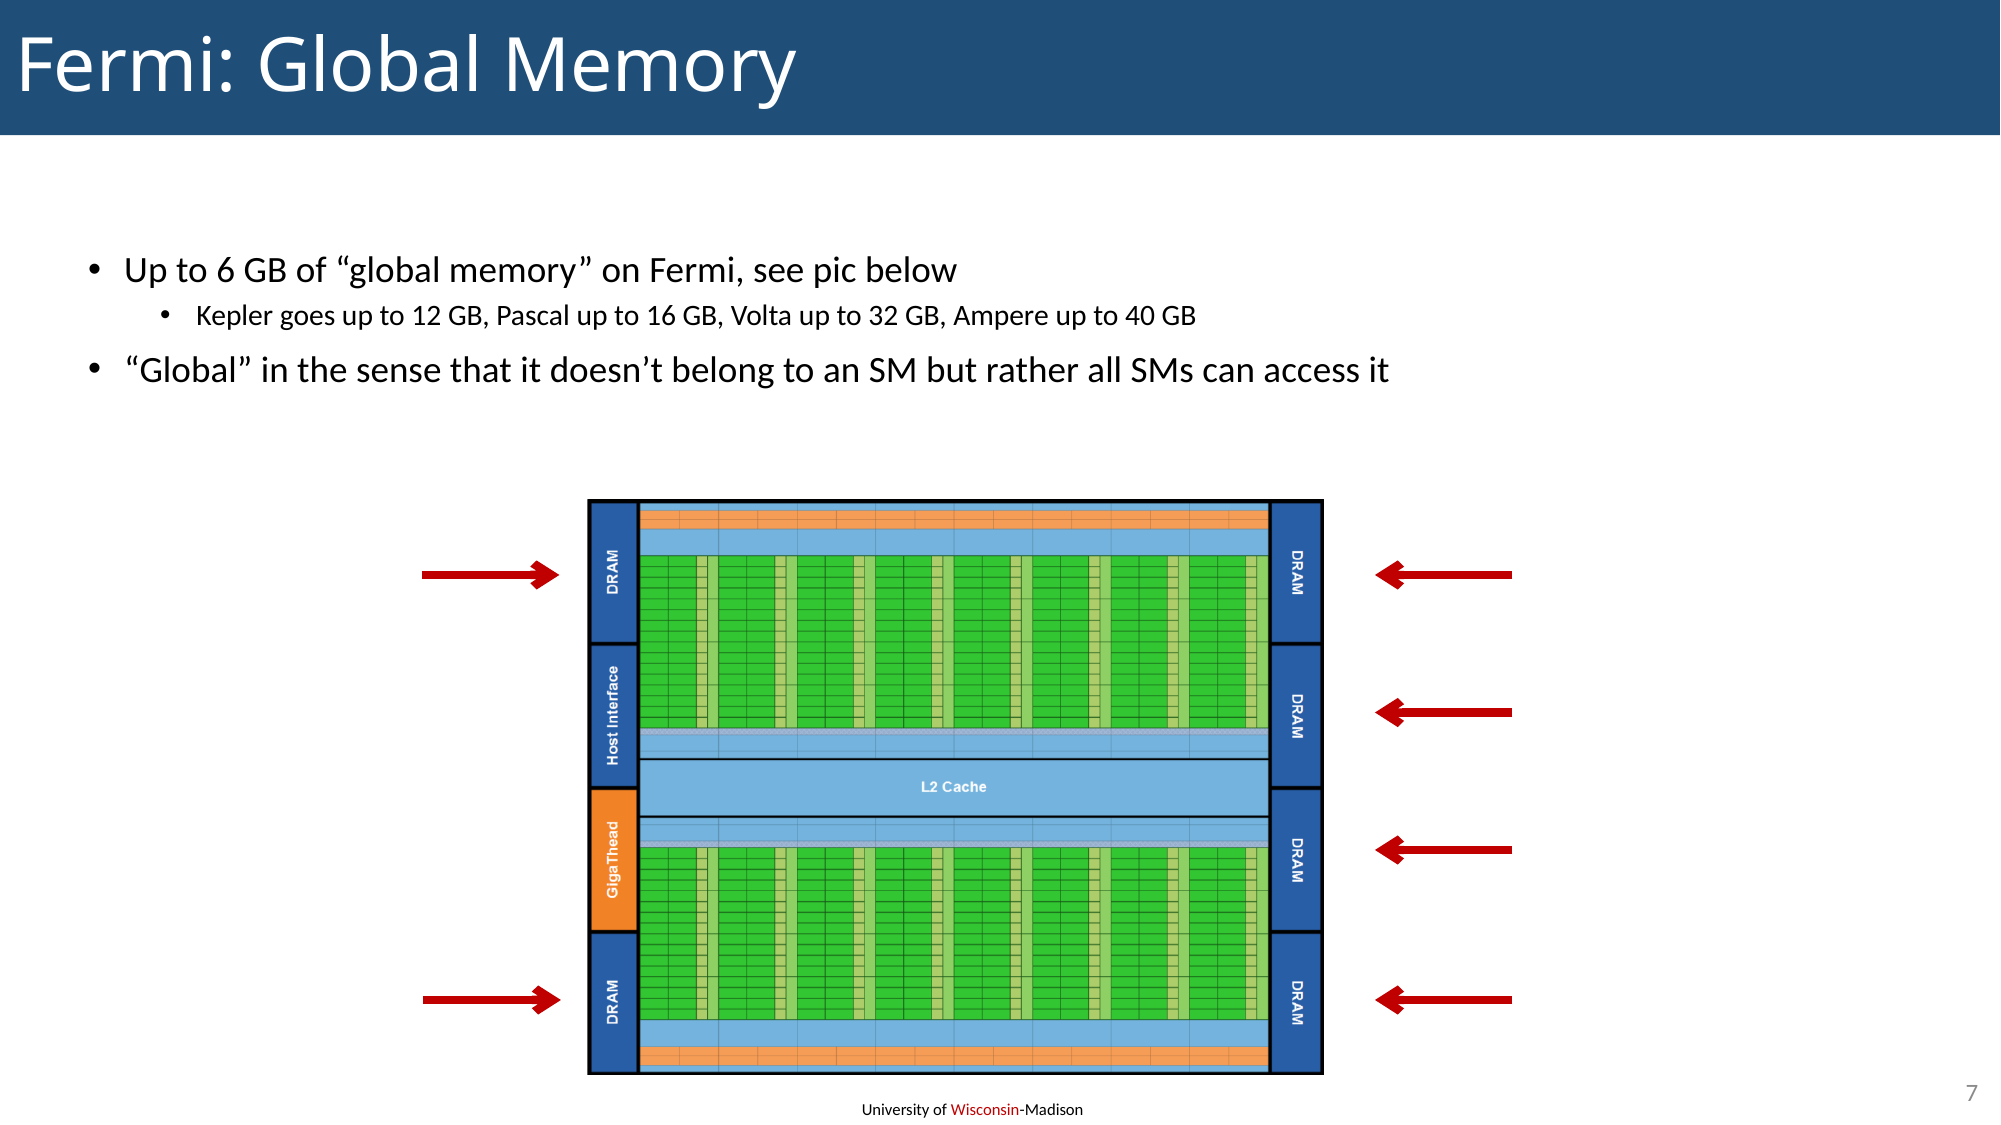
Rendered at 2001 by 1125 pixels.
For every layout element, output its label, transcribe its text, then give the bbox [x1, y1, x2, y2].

list Up to 6 GB of “global memory” on Fermi, see pic below Kepler goes up to 12 GB, Pascal up to 16 GB, Volta up to 32 GB, Ampere up to 40 GB “Global” in the sense that it doesn’t belong to an SM but rather all SMs can access it [73, 243, 1860, 399]
picture [587, 499, 1324, 574]
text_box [421, 574, 1513, 1001]
title Fermi: Global Memory [0, 0, 2000, 136]
picture [587, 1001, 1324, 1075]
slide_number 7 [1879, 1069, 1994, 1114]
